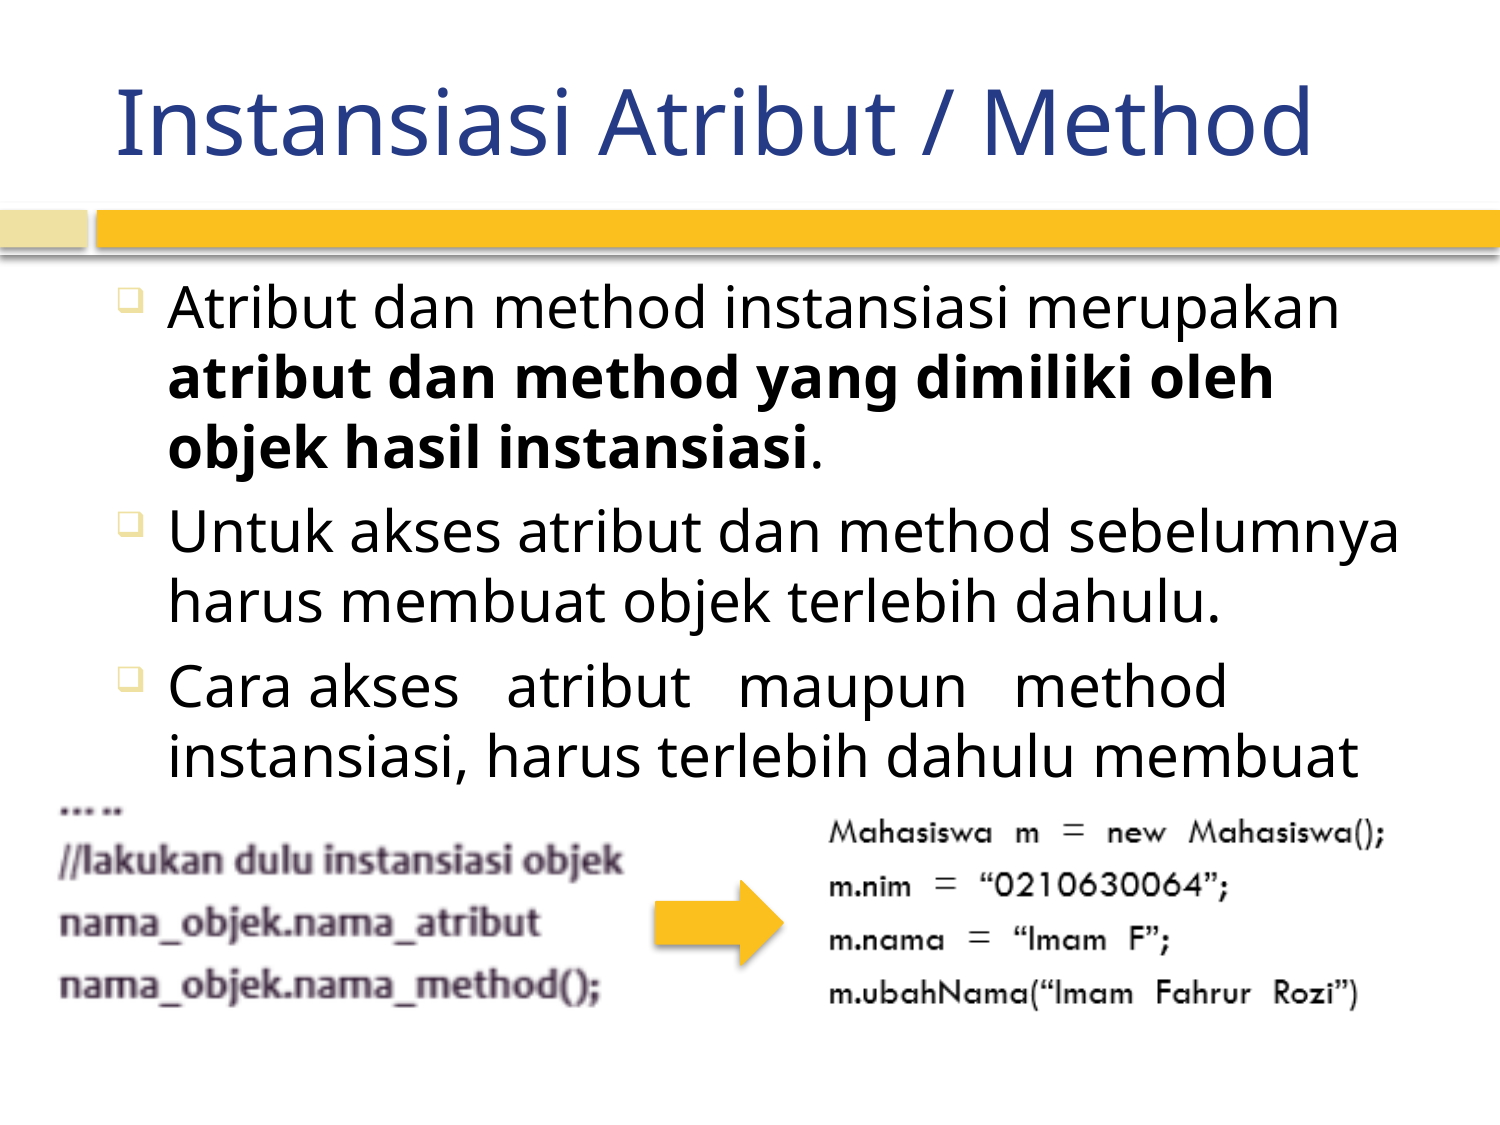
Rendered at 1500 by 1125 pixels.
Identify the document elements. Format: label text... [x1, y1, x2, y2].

list Atribut dan method instansiasi merupakan atribut dan method yang dimiliki oleh objek hasil instansiasi. Untuk akses atribut dan method sebelumnya harus membuat objek terlebih dahulu. Cara akses atribut maupun method instansiasi, harus terlebih dahulu membuat objek [100, 262, 1438, 1000]
text_box [774, 912, 784, 934]
picture [11, 796, 770, 1077]
title Instansiasi Atribut / Method [100, 37, 1438, 200]
picture [796, 800, 1439, 1046]
